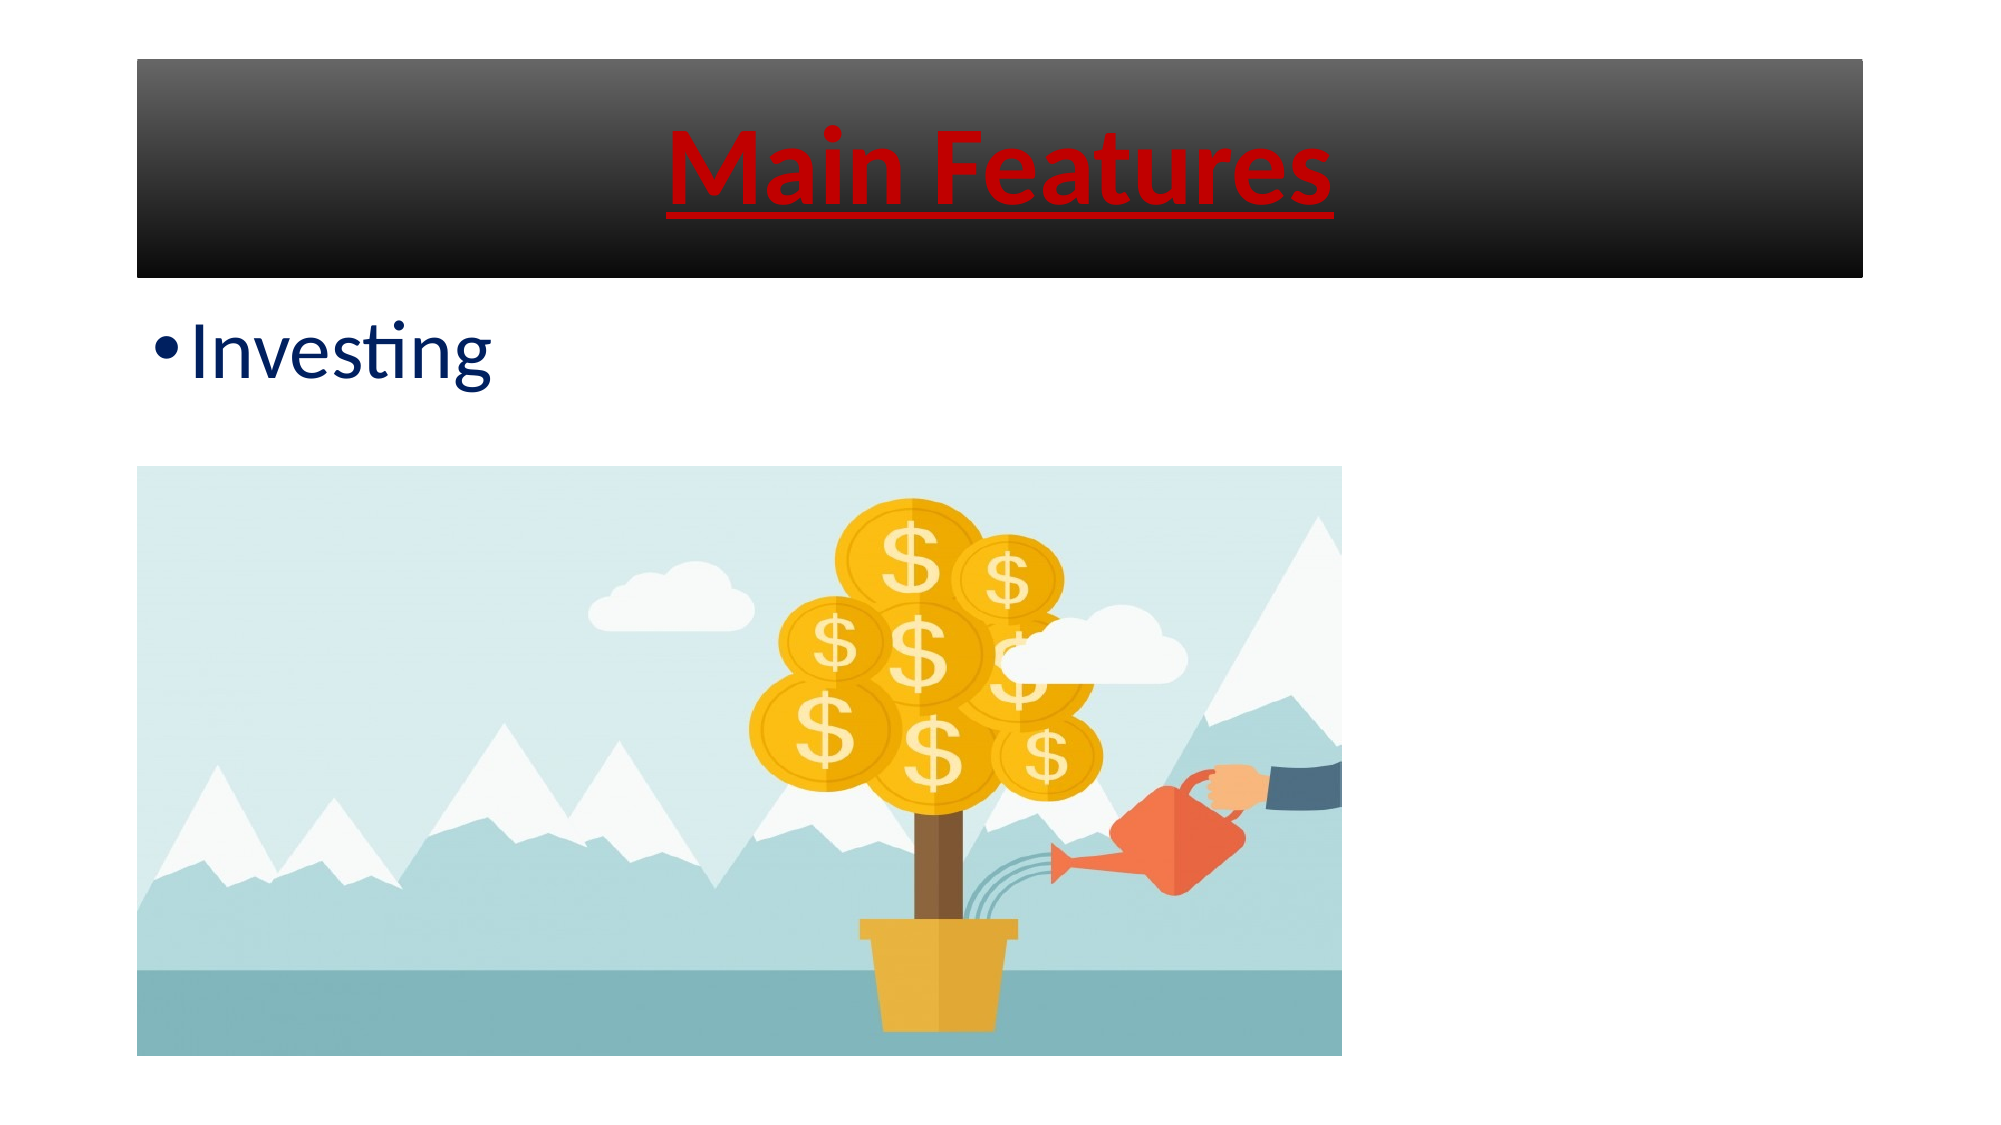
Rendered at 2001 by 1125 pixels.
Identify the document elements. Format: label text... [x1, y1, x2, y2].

title Main Features [137, 59, 1863, 278]
list Investing [137, 299, 1863, 1014]
picture [137, 466, 1342, 1056]
